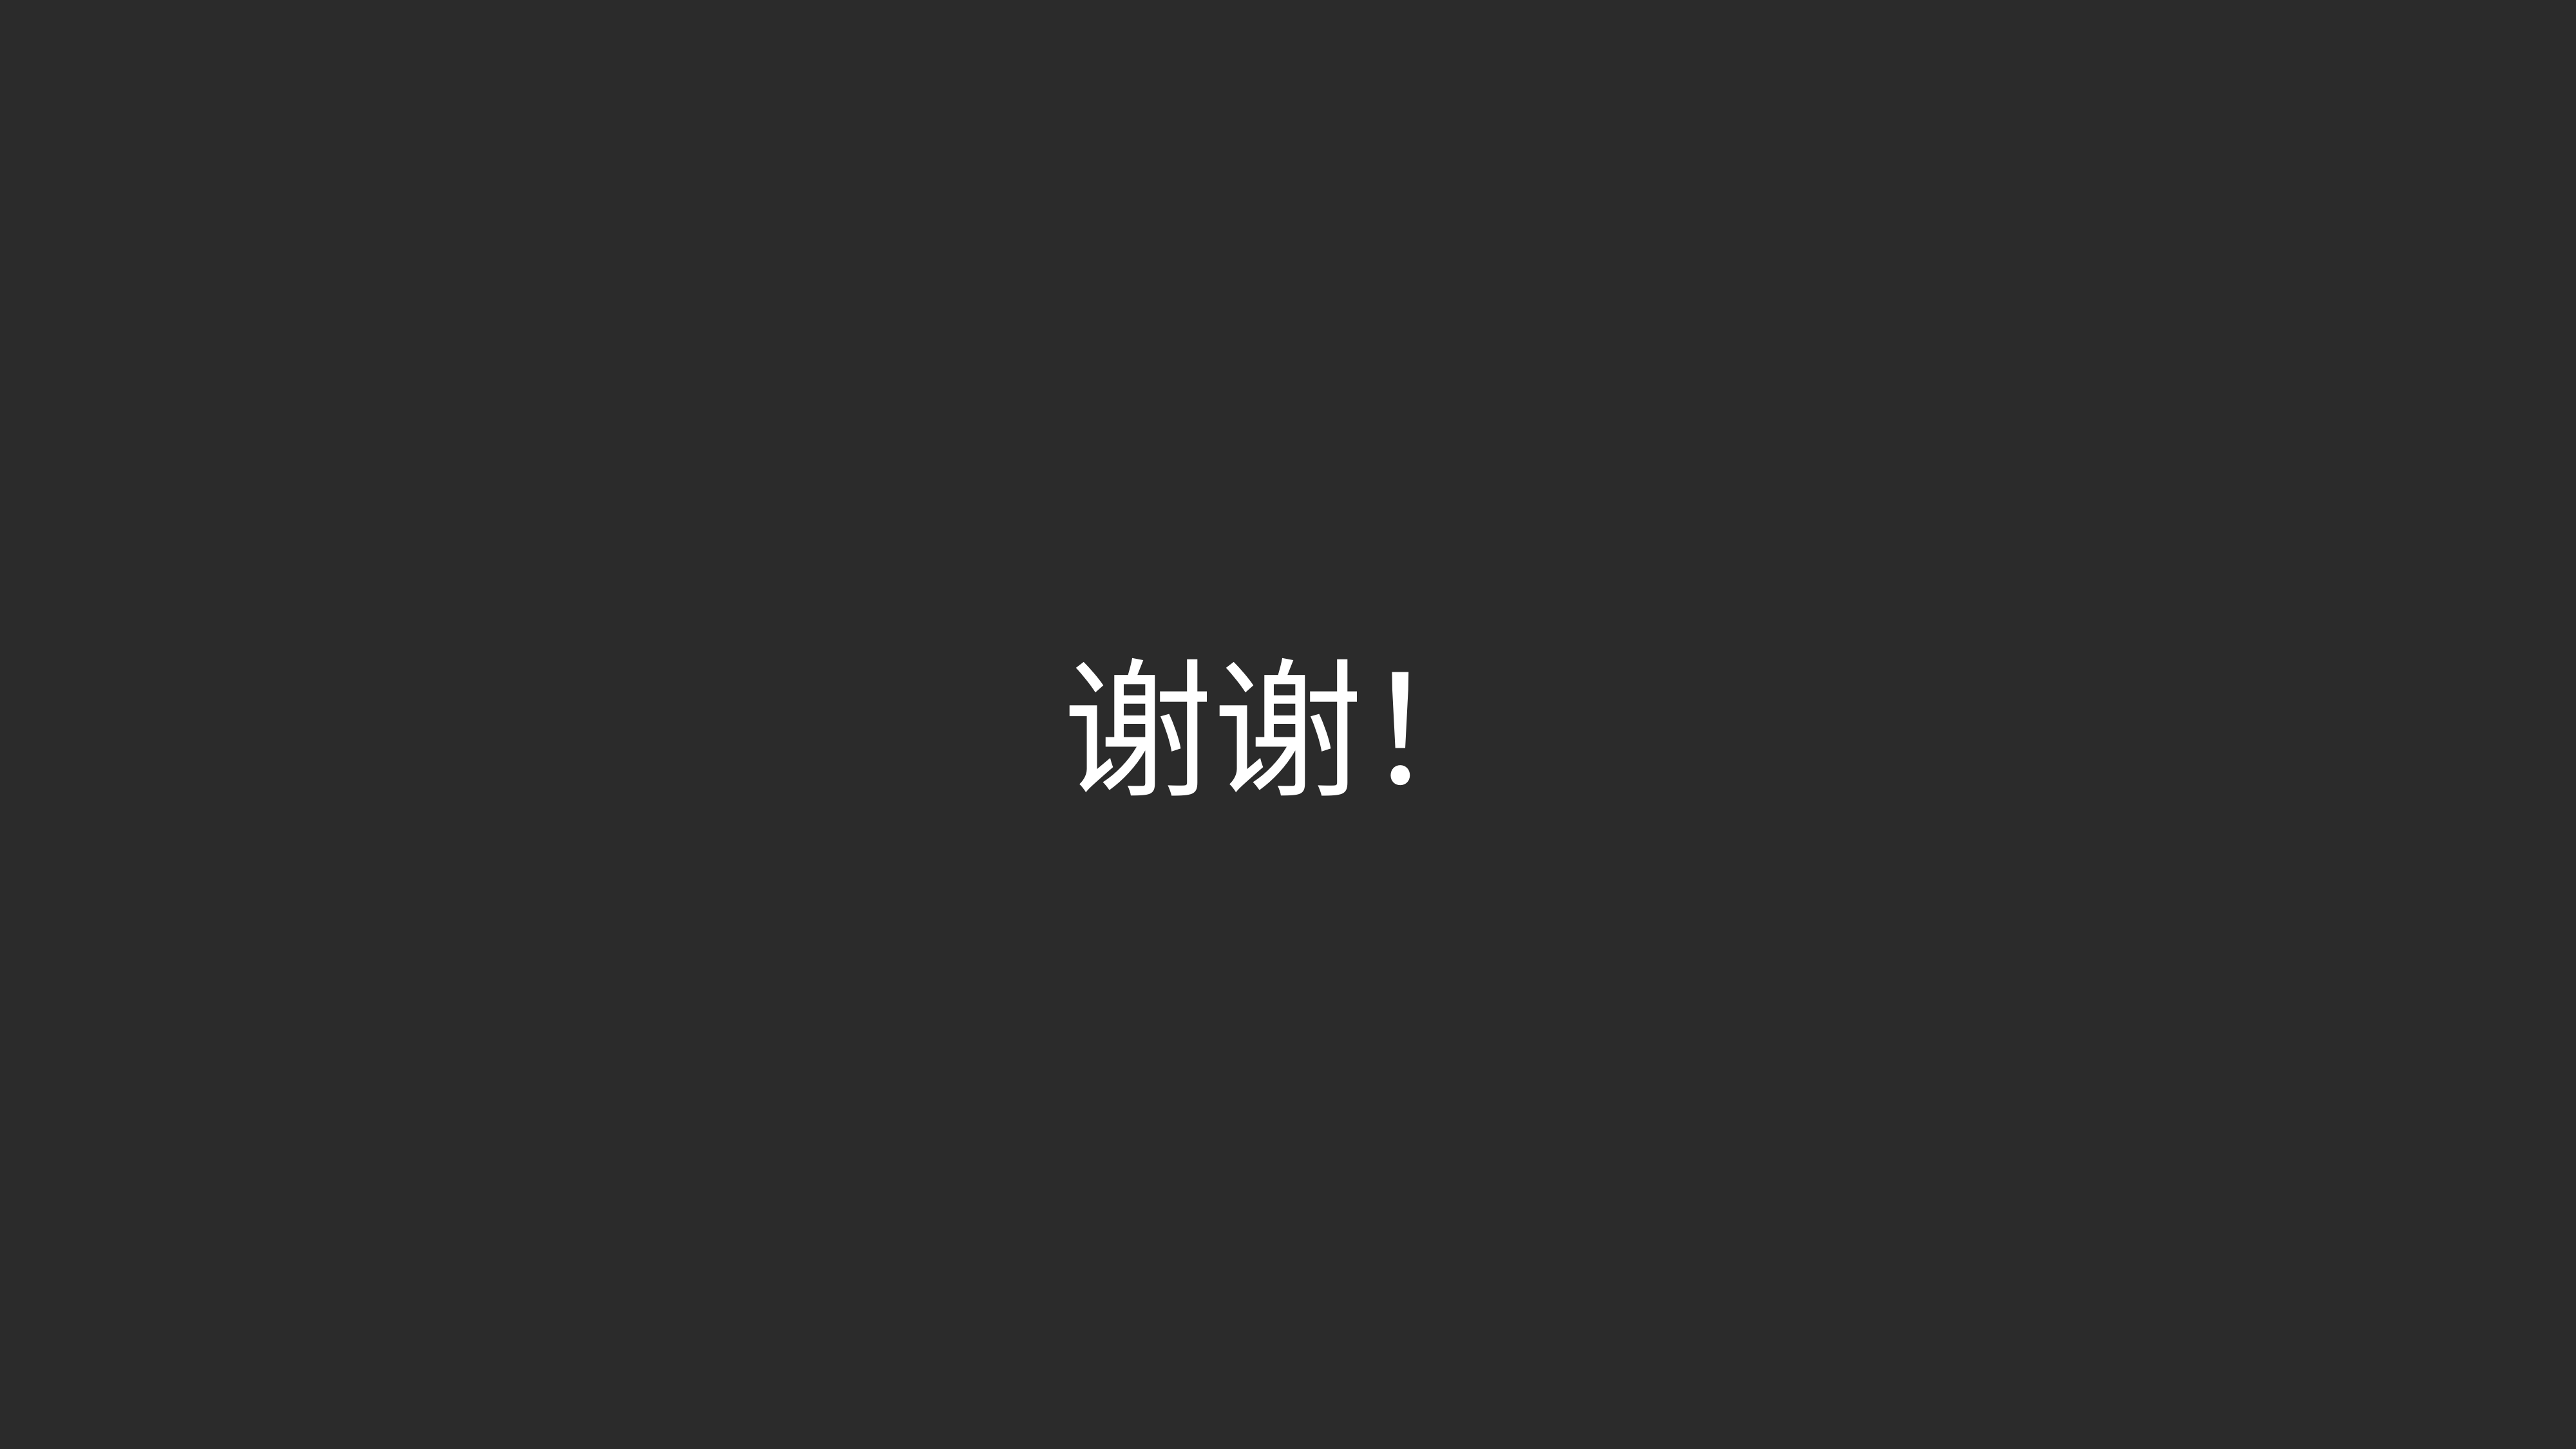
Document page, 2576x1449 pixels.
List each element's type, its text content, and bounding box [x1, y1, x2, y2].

title 谢谢！ [178, 603, 2398, 846]
